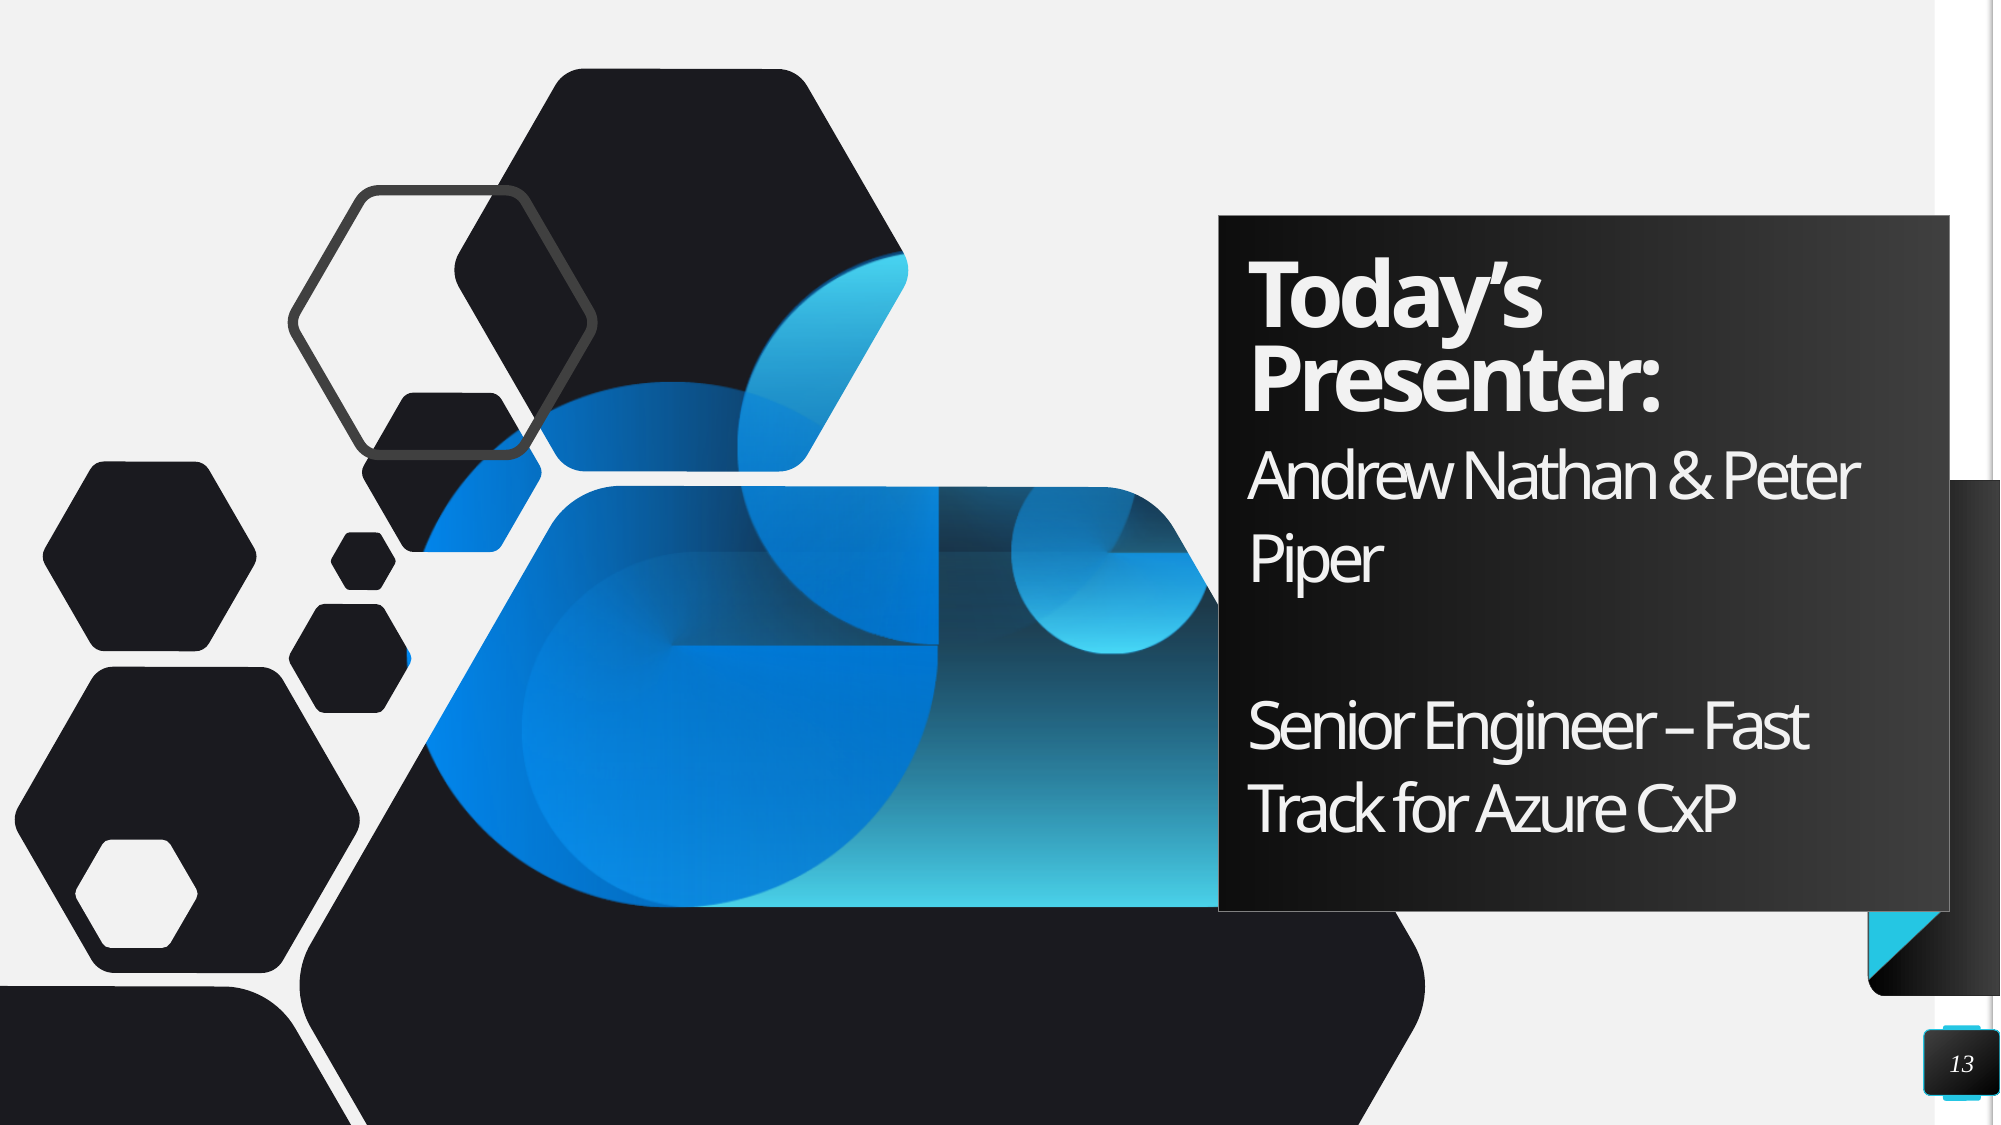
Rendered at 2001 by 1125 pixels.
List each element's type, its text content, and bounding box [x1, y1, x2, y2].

text_box [1868, 480, 2000, 996]
picture [0, 68, 1426, 1125]
text_box [1867, 912, 1943, 983]
title Today’s Presenter: Andrew Nathan & Peter Piper Senior Engineer – Fast Track for Azure CxP [1426, 215, 1950, 912]
slide_number 13 [1923, 1029, 2000, 1096]
